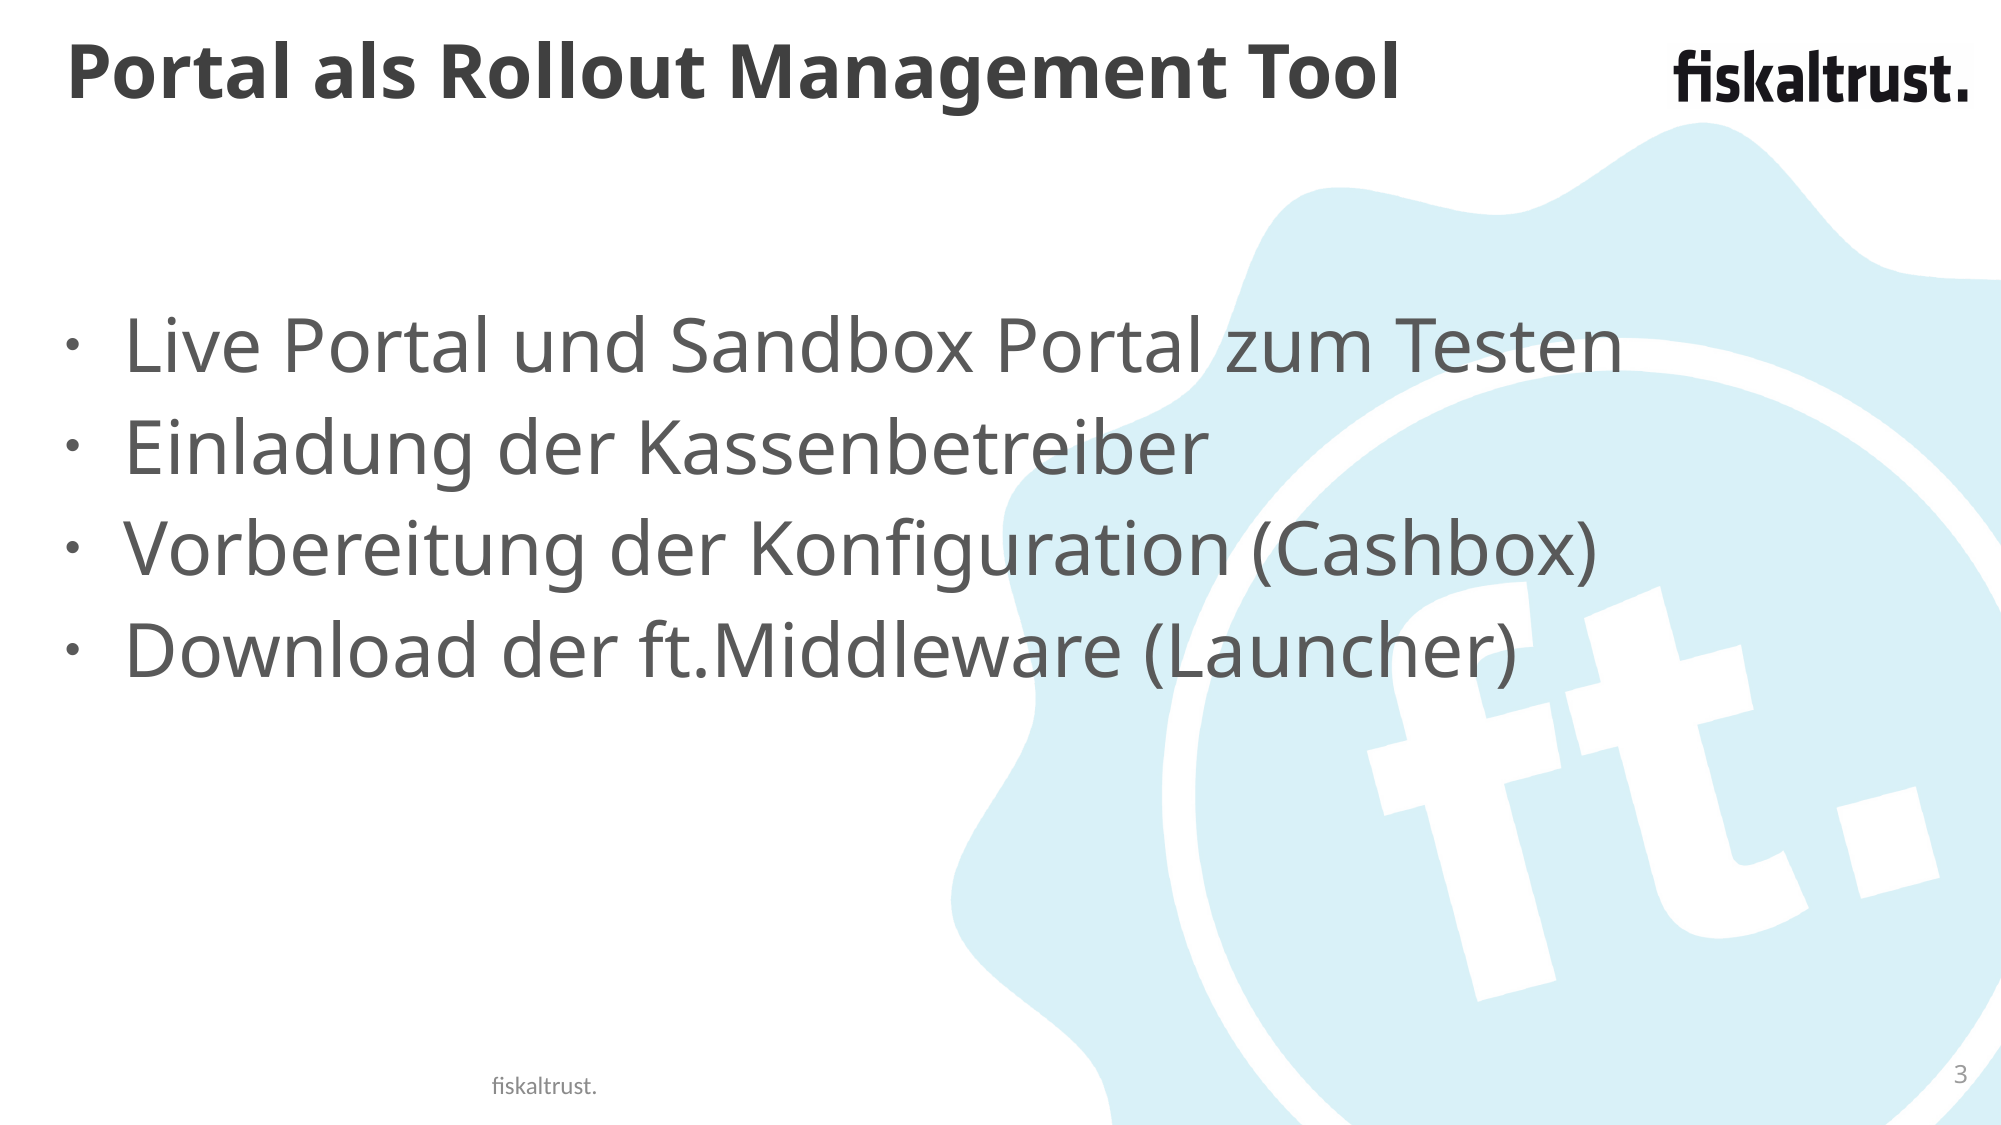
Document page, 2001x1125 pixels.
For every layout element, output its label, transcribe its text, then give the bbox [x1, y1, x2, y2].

picture [1667, 43, 1974, 109]
footer fiskaltrust. [0, 1054, 1090, 1115]
list Live Portal und Sandbox Portal zum Testen Einladung der Kassenbetreiber Vorbereitung der Konfiguration (Cashbox) Download der ft.Middleware (Launcher) [50, 189, 1974, 1027]
title Portal als Rollout Management Tool [50, 30, 1646, 118]
slide_number 3 [1745, 1045, 1984, 1105]
